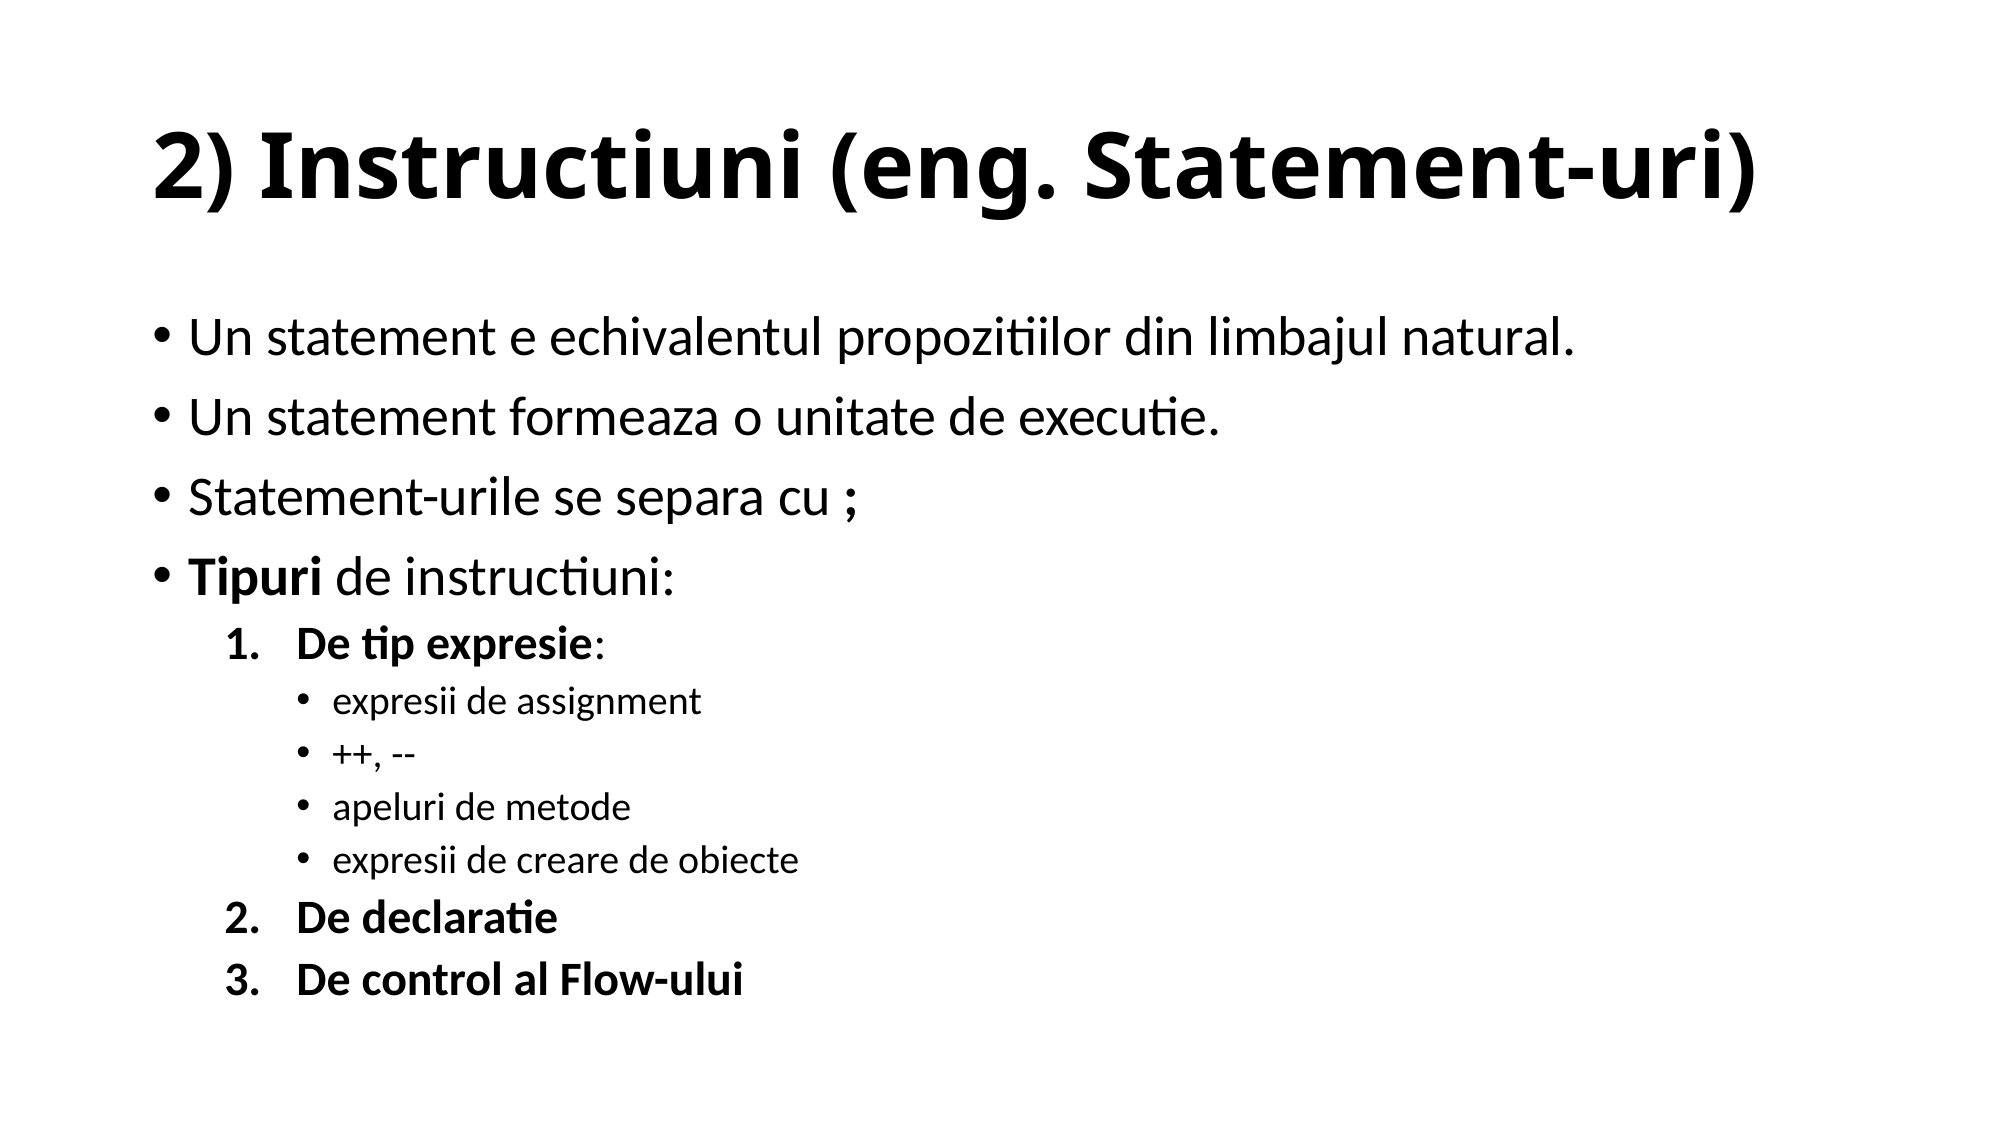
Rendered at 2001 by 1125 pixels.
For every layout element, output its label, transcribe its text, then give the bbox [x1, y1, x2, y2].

list Un statement e echivalentul propozitiilor din limbajul natural. Un statement formeaza o unitate de executie. Statement-urile se separa cu ; Tipuri de instructiuni: De tip expresie: expresii de assignment ++, -- apeluri de metode expresii de creare de obiecte De declaratie De control al Flow-ului [137, 299, 1863, 1014]
title 2) Instructiuni (eng. Statement-uri) [137, 59, 1863, 278]
